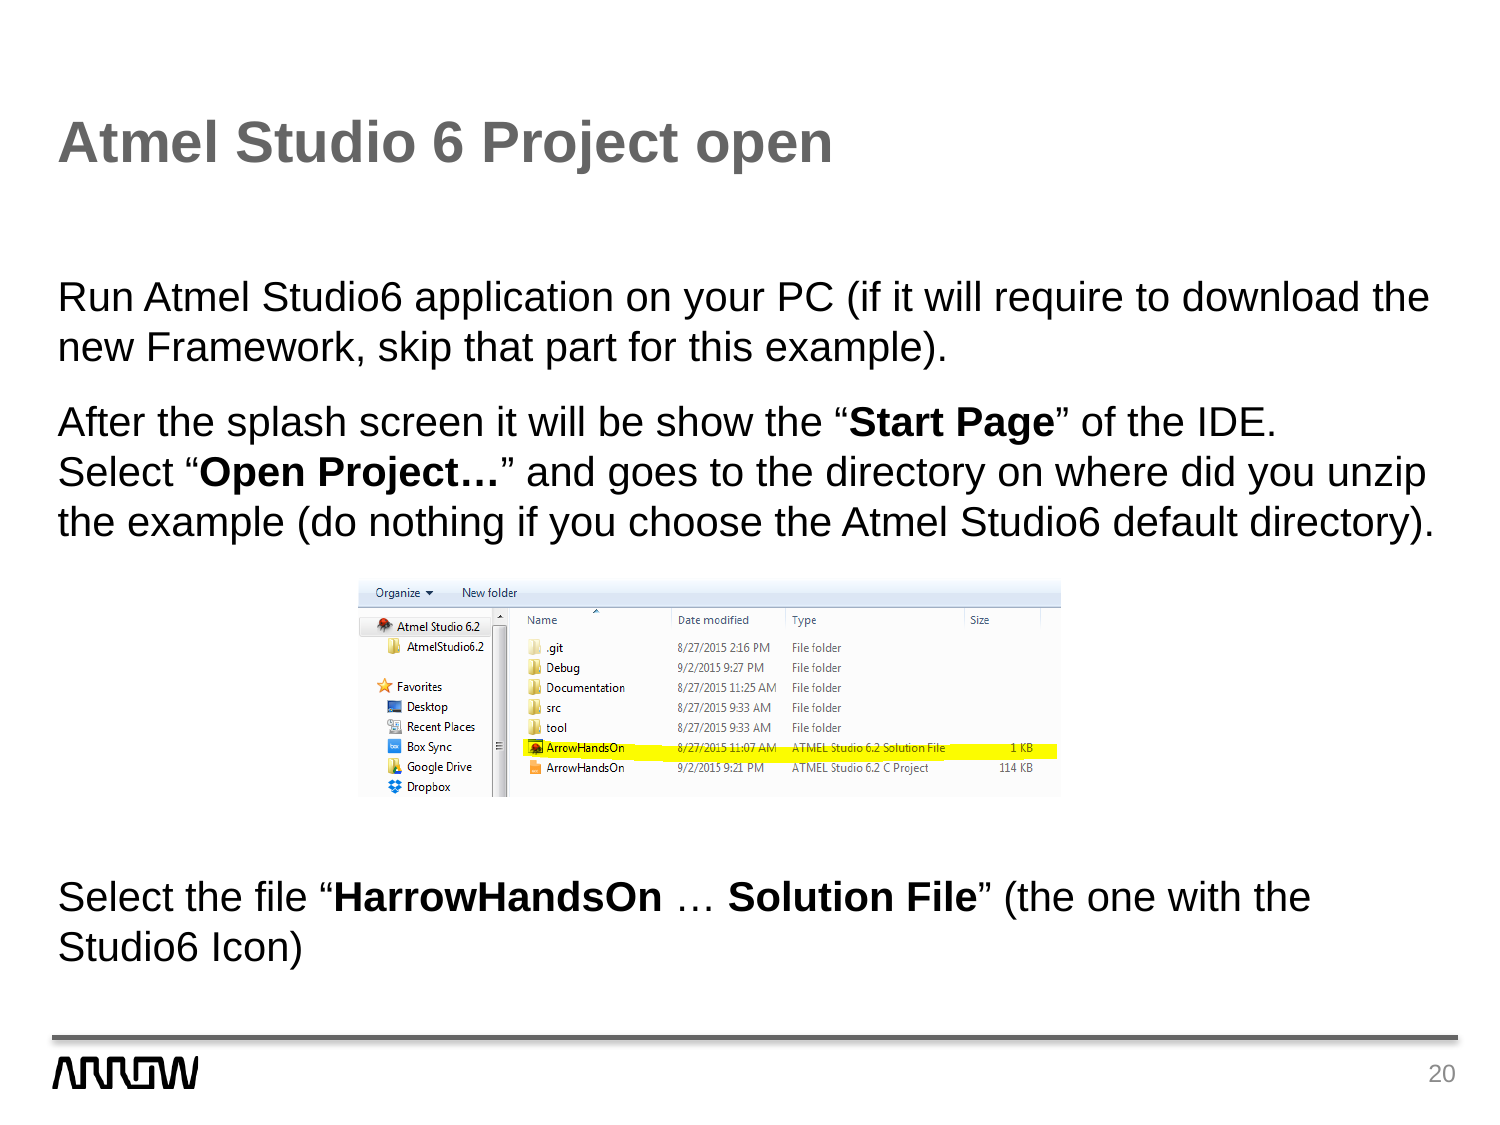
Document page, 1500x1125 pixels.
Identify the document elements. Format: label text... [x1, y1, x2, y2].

picture [357, 577, 1061, 797]
slide_number 20 [1121, 1042, 1472, 1103]
title Atmel Studio 6 Project open [42, 44, 1459, 233]
list Run Atmel Studio6 application on your PC (if it will require to download the new Framework, skip that part for this example). After the splash screen it will be show the “Start Page” of the IDE. Select “Open Project…” and goes to the directory on where did you unzip the example (do nothing if you choose the Atmel Studio6 default directory). Select the file “HarrowHandsOn … Solution File” (the one with the Studio6 Icon) [42, 262, 1459, 1006]
